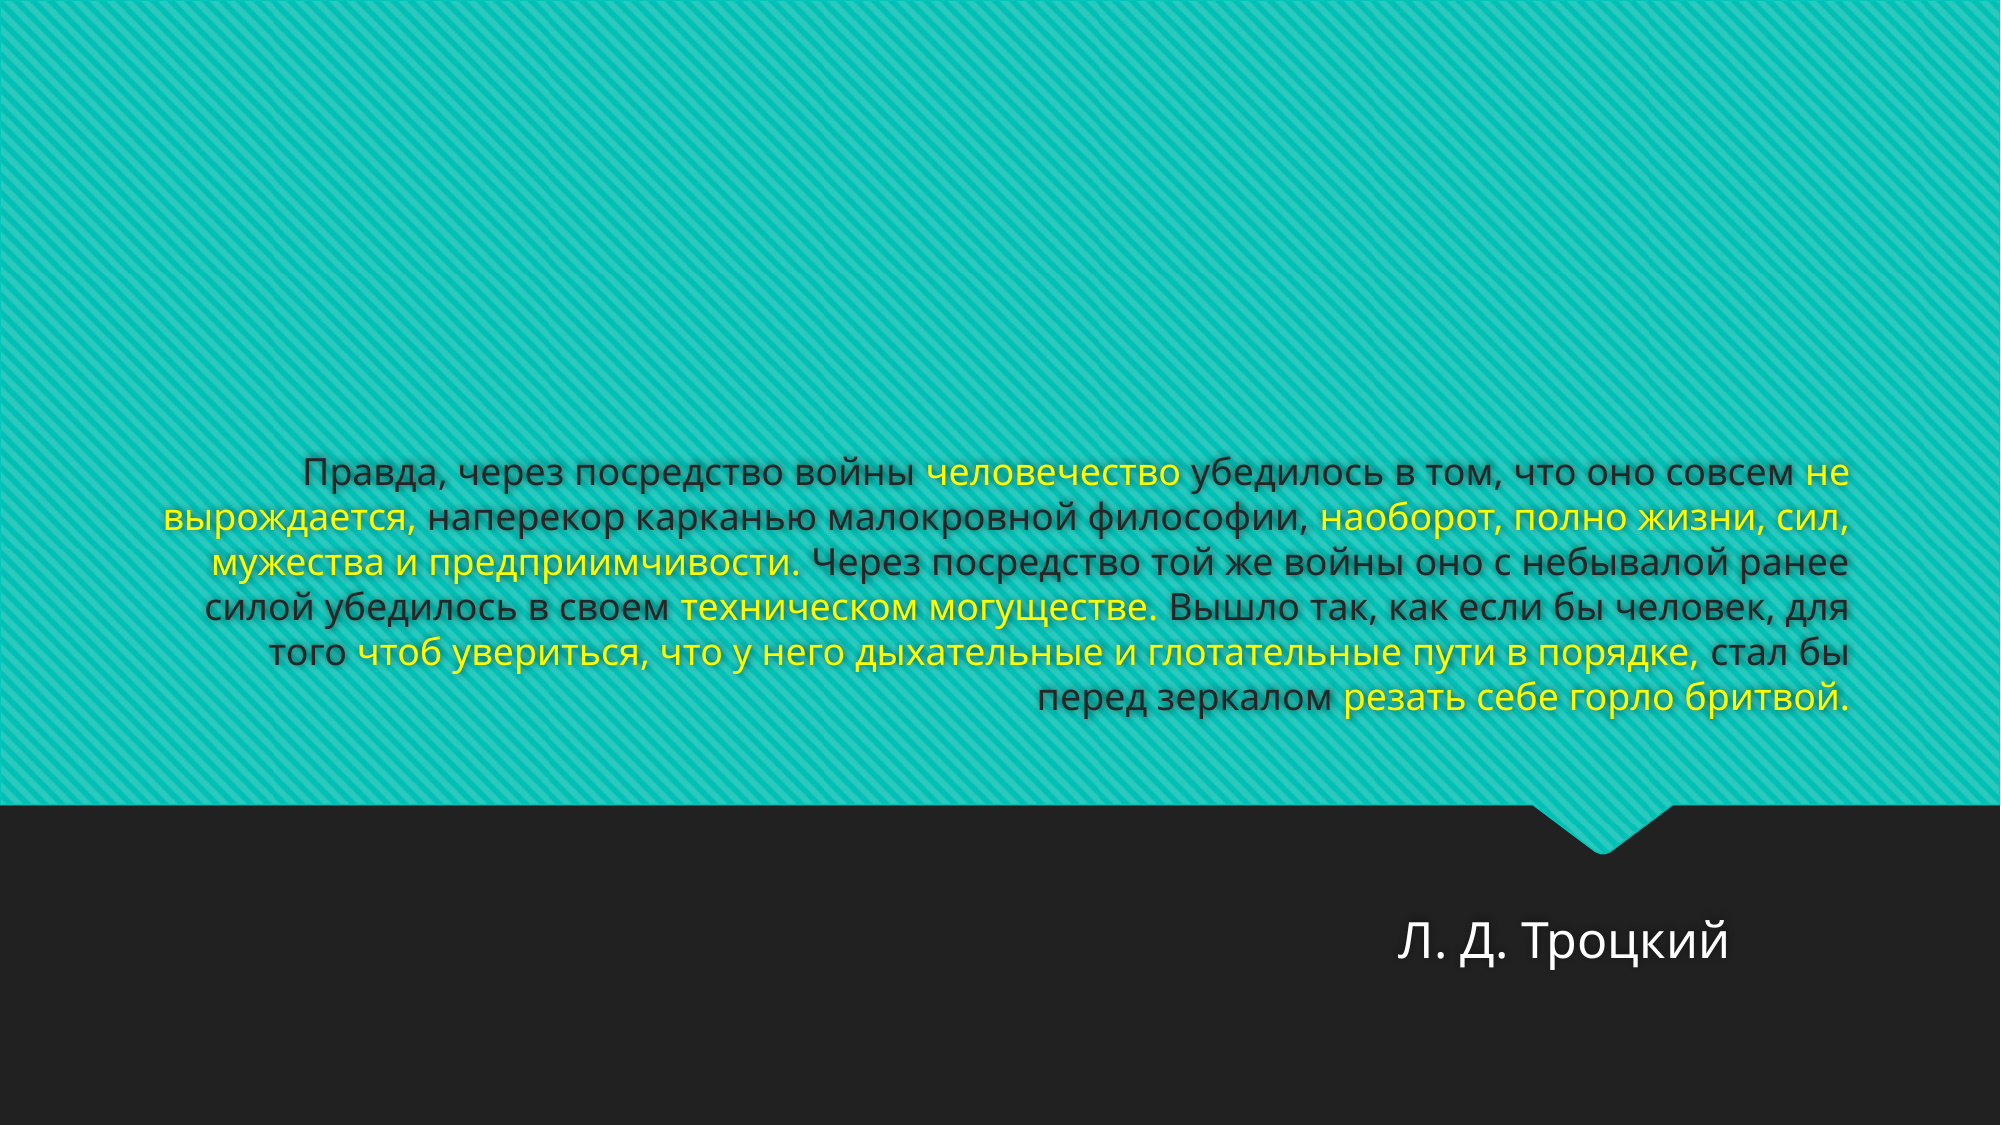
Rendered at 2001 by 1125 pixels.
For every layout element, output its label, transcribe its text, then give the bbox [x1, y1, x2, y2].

text_box Л. Д. Троцкий [1352, 900, 1746, 981]
title Правда, через посредство войны человечество убедилось в том, что оно совсем не вырождается, наперекор карканью малокровной философии, наоборот, полно жизни, сил, мужества и предприимчивости. Через посредство той же войны оно с небывалой ранее силой убедилось в своем техническом могуществе. Вышло так, как если бы человек, для того чтоб увериться, что у него дыхательные и глотательные пути в порядке, стал бы перед зеркалом резать себе горло бритвой. [132, 410, 1866, 726]
